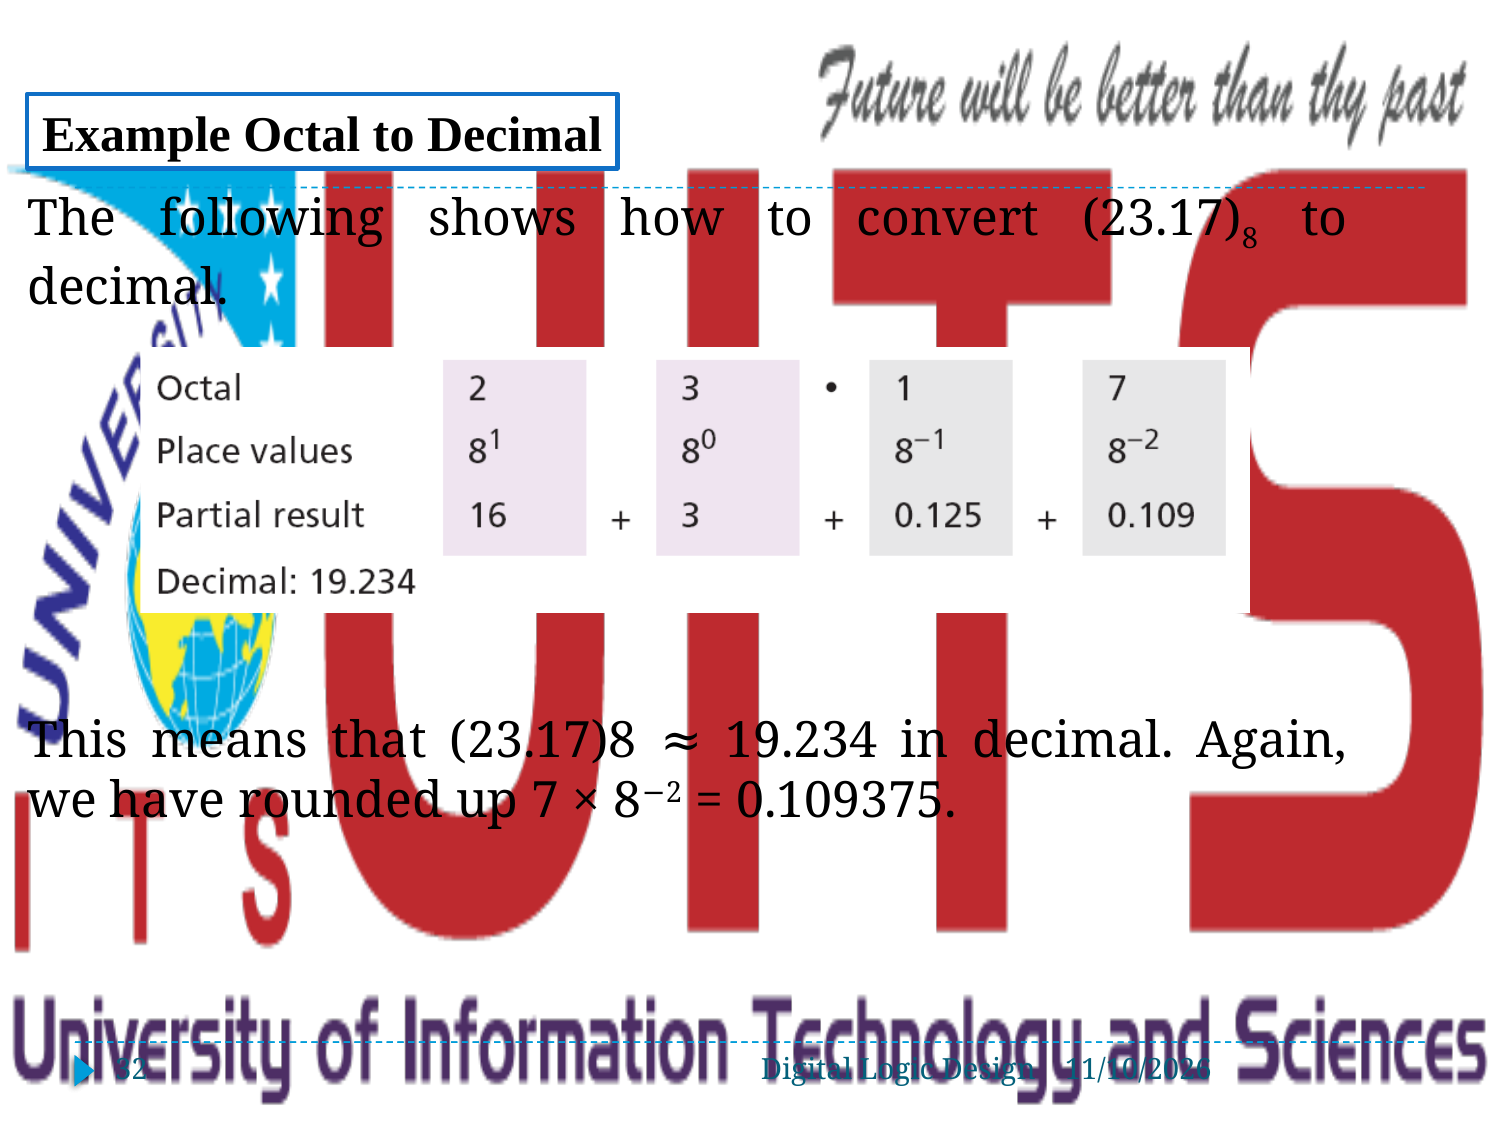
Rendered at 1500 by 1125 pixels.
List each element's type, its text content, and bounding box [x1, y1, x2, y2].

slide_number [1050, 1042, 1426, 1103]
slide_number 32 [100, 1042, 426, 1103]
text_box This means that (23.17)8 ≈ 19.234 in decimal. Again, we have rounded up 7 × 8−2 = 0.109375. [12, 700, 1363, 835]
footer Digital Logic Design [475, 1042, 1050, 1103]
text_box The following shows how to convert (23.17)8 to decimal. [12, 178, 1363, 322]
picture [0, 0, 1500, 1125]
text_box Example Octal to Decimal [25, 92, 620, 171]
